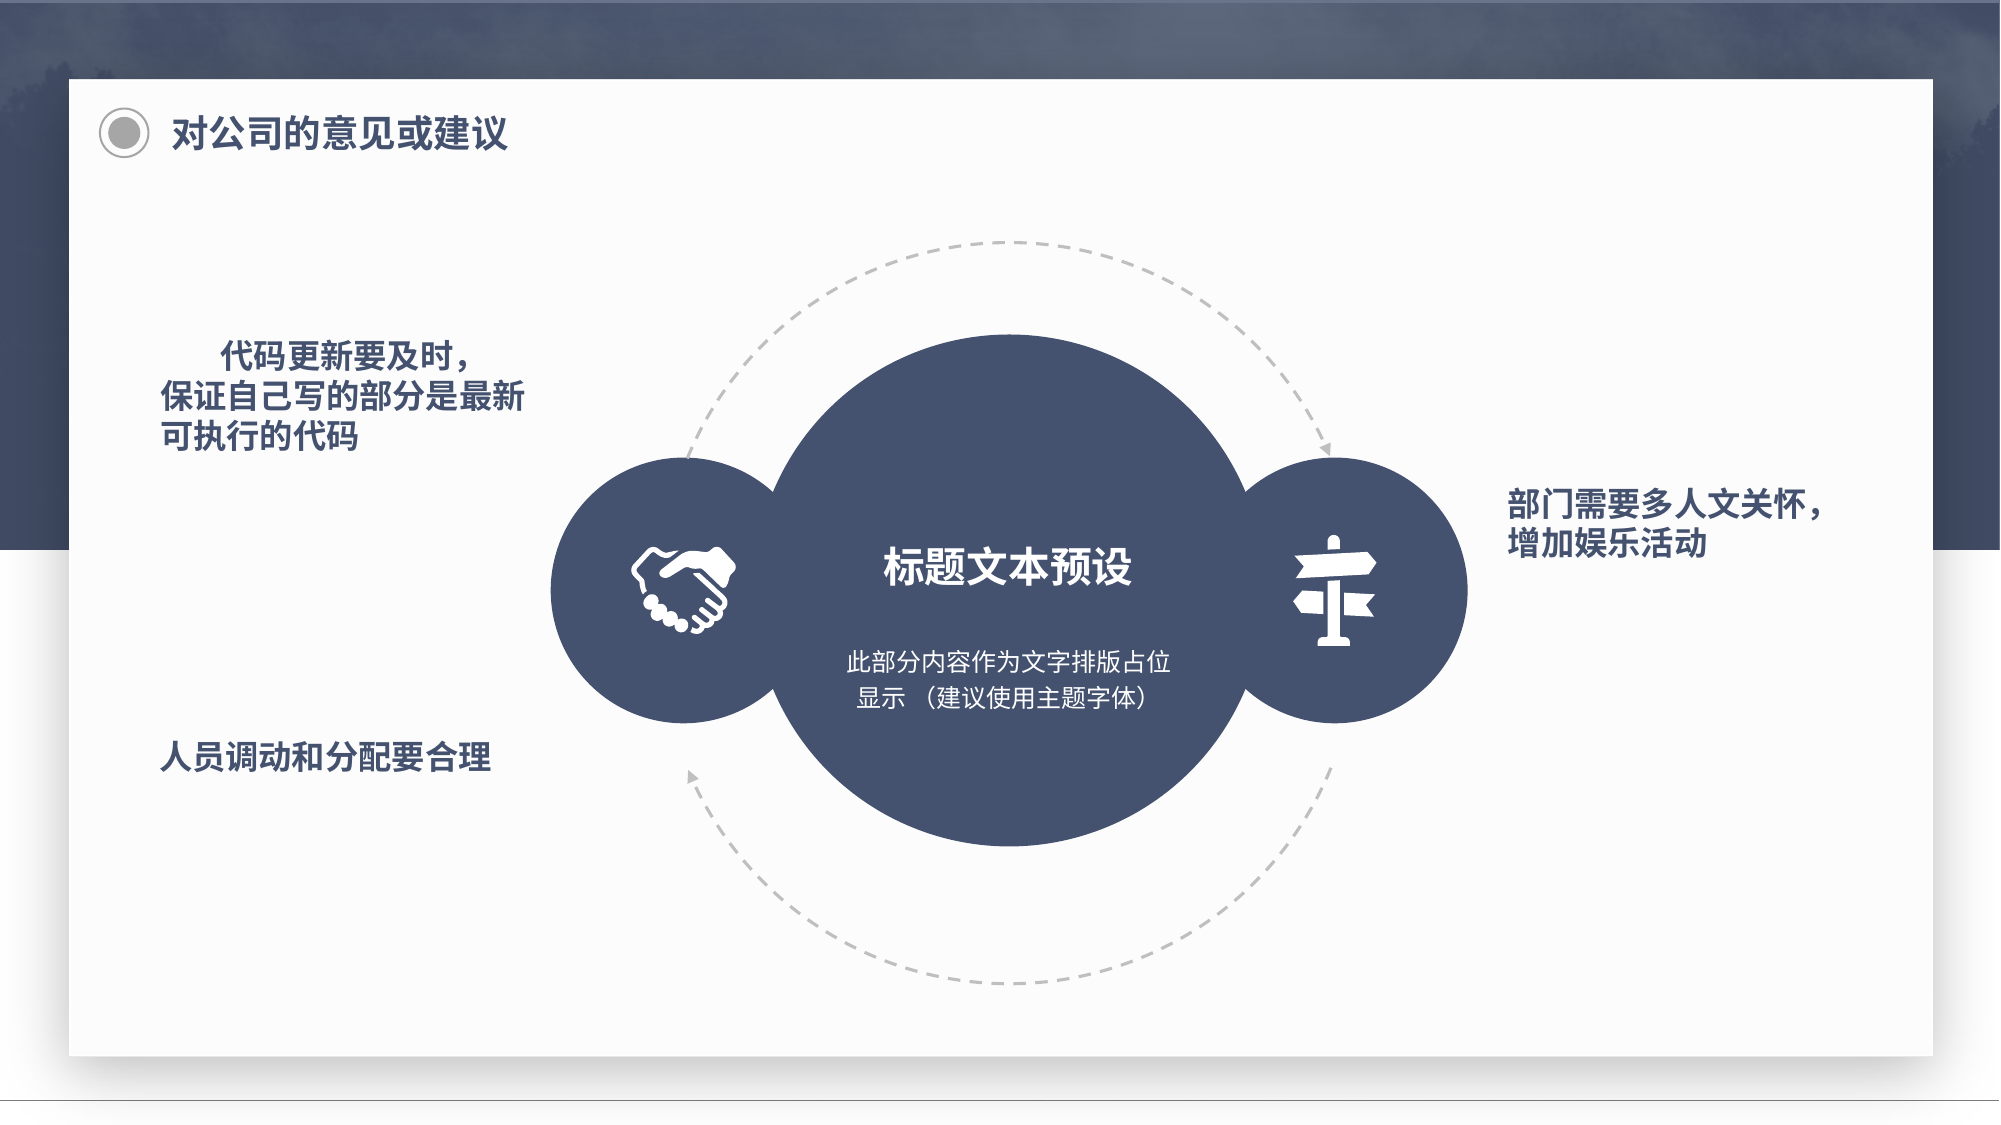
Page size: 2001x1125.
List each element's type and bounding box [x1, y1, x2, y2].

text_box [69, 242, 1840, 984]
picture [0, 4, 1998, 1125]
text_box [99, 102, 564, 164]
